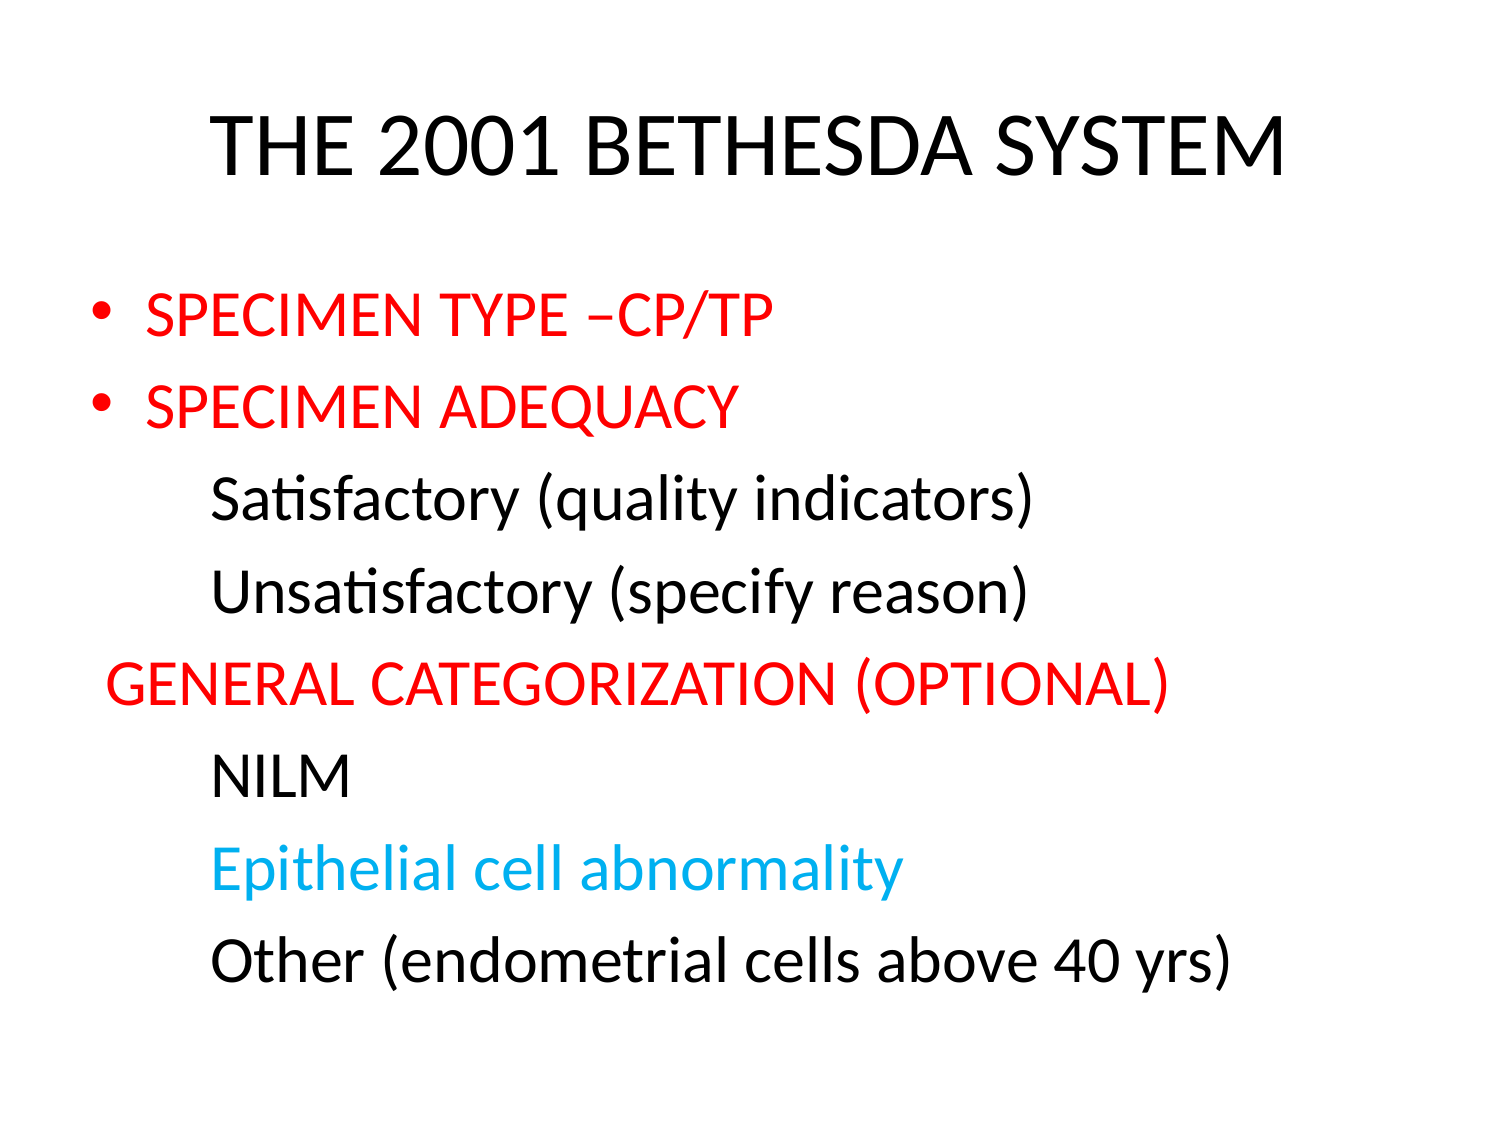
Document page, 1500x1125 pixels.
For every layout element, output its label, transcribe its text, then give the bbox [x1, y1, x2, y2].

list SPECIMEN TYPE –CP/TP SPECIMEN ADEQUACY Satisfactory (quality indicators) Unsatisfactory (specify reason) GENERAL CATEGORIZATION (OPTIONAL) NILM Epithelial cell abnormality Other (endometrial cells above 40 yrs) [75, 262, 1425, 1005]
title THE 2001 BETHESDA SYSTEM [75, 45, 1425, 233]
